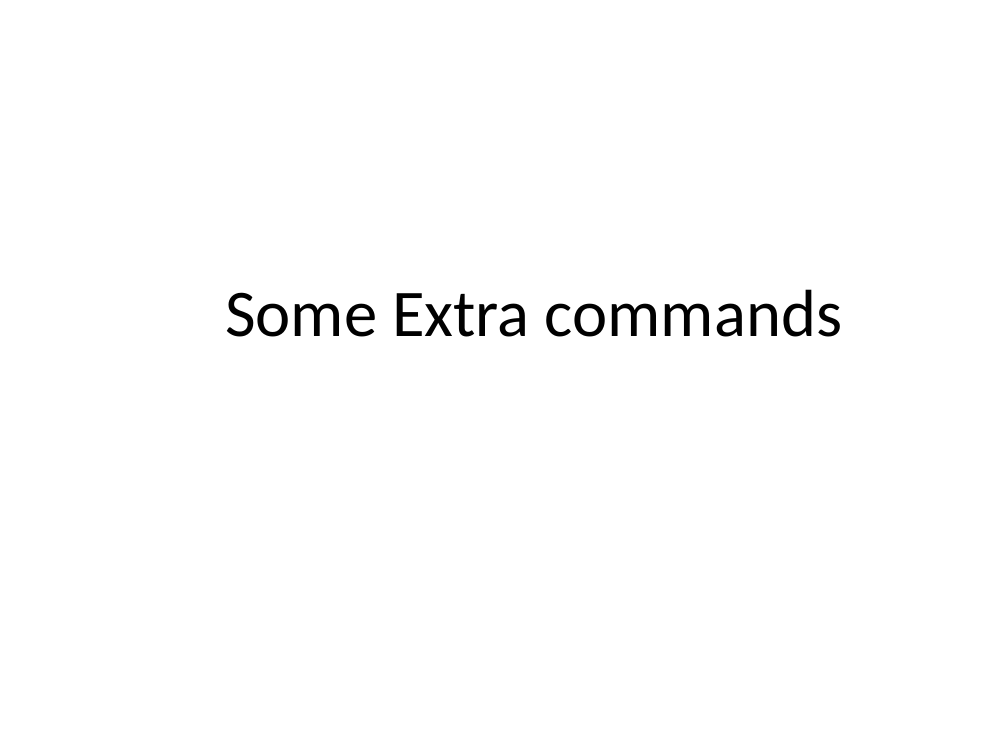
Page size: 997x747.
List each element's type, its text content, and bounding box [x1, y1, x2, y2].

list Some Extra commands [75, 262, 997, 747]
